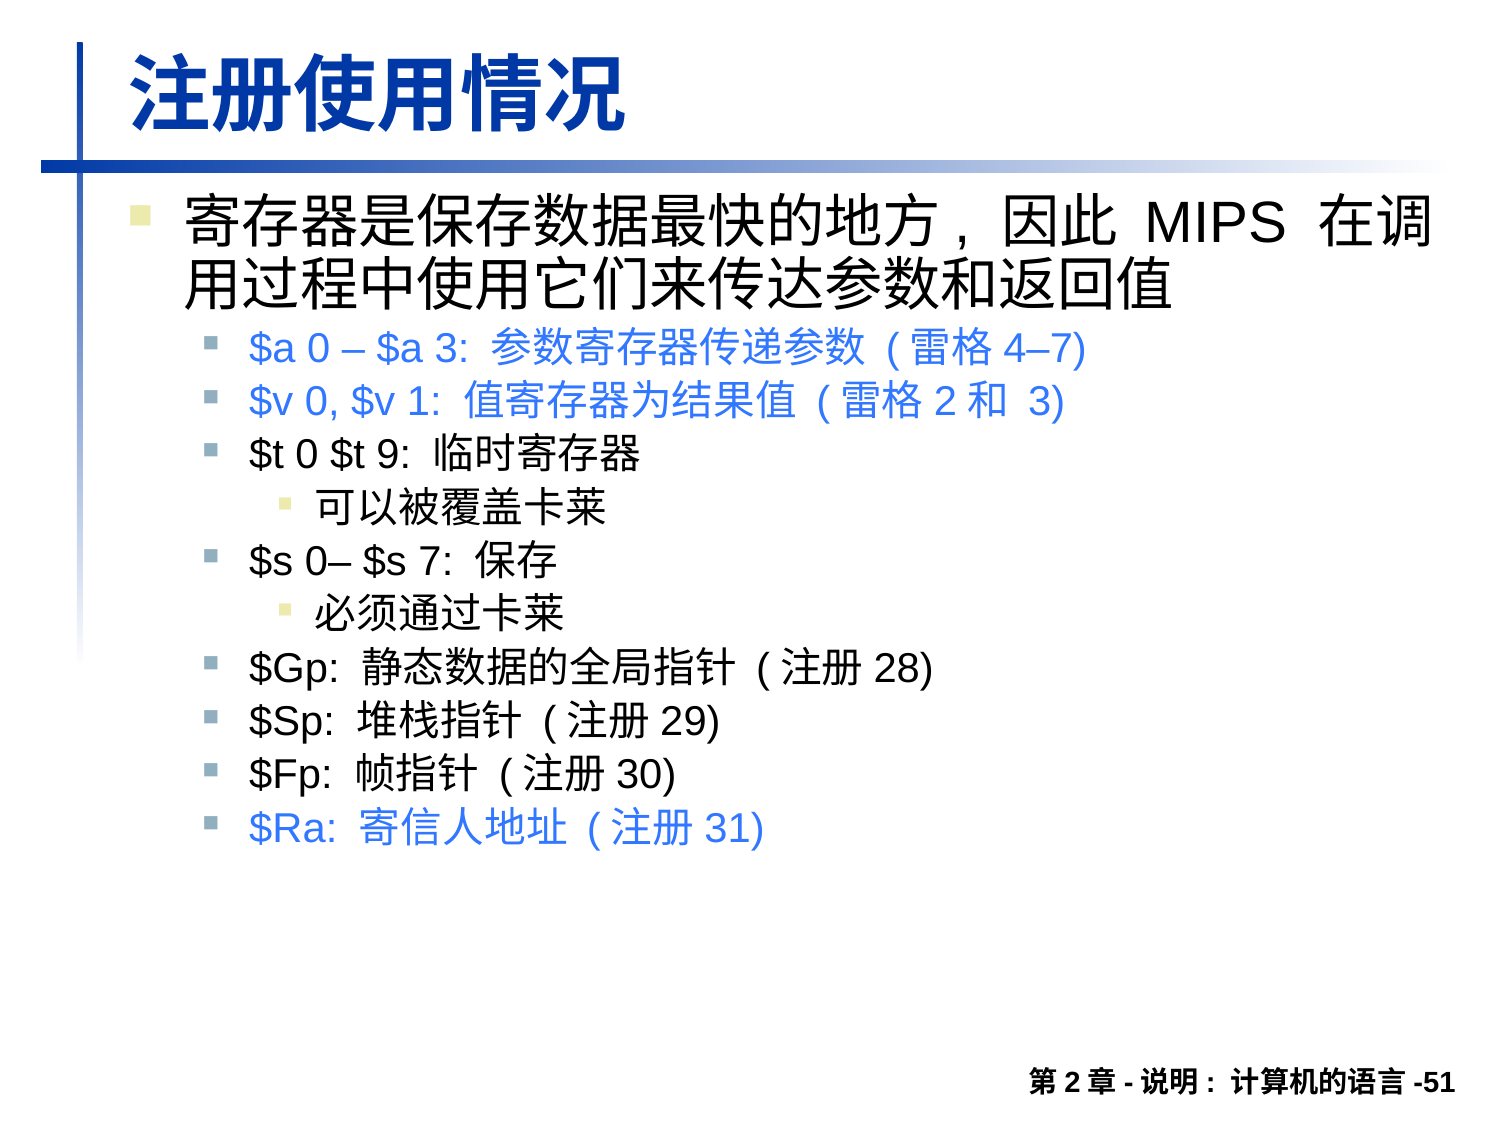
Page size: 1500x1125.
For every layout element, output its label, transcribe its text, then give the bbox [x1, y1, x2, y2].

title 注册使用情况 [112, 32, 1468, 149]
footer 第2章-说明: 计算机的语言-51 [277, 1046, 1471, 1106]
list 寄存器是保存数据最快的地方, 因此 MIPS 在调用过程中使用它们来传达参数和返回值 $a 0 – $a 3: 参数寄存器传递参数 (雷格4–7) $v 0, $v 1: 值寄存器为结果值 (雷格2和 3) $t 0 $t 9: 临时寄存器 可以被覆盖卡莱 $s 0– $s 7: 保存 必须通过卡莱 $Gp: 静态数据的全局指针 (注册28) $Sp: 堆栈指针 (注册29) $Fp: 帧指针 (注册30) $Ra: 寄信人地址 (注册31) [112, 184, 1469, 1024]
